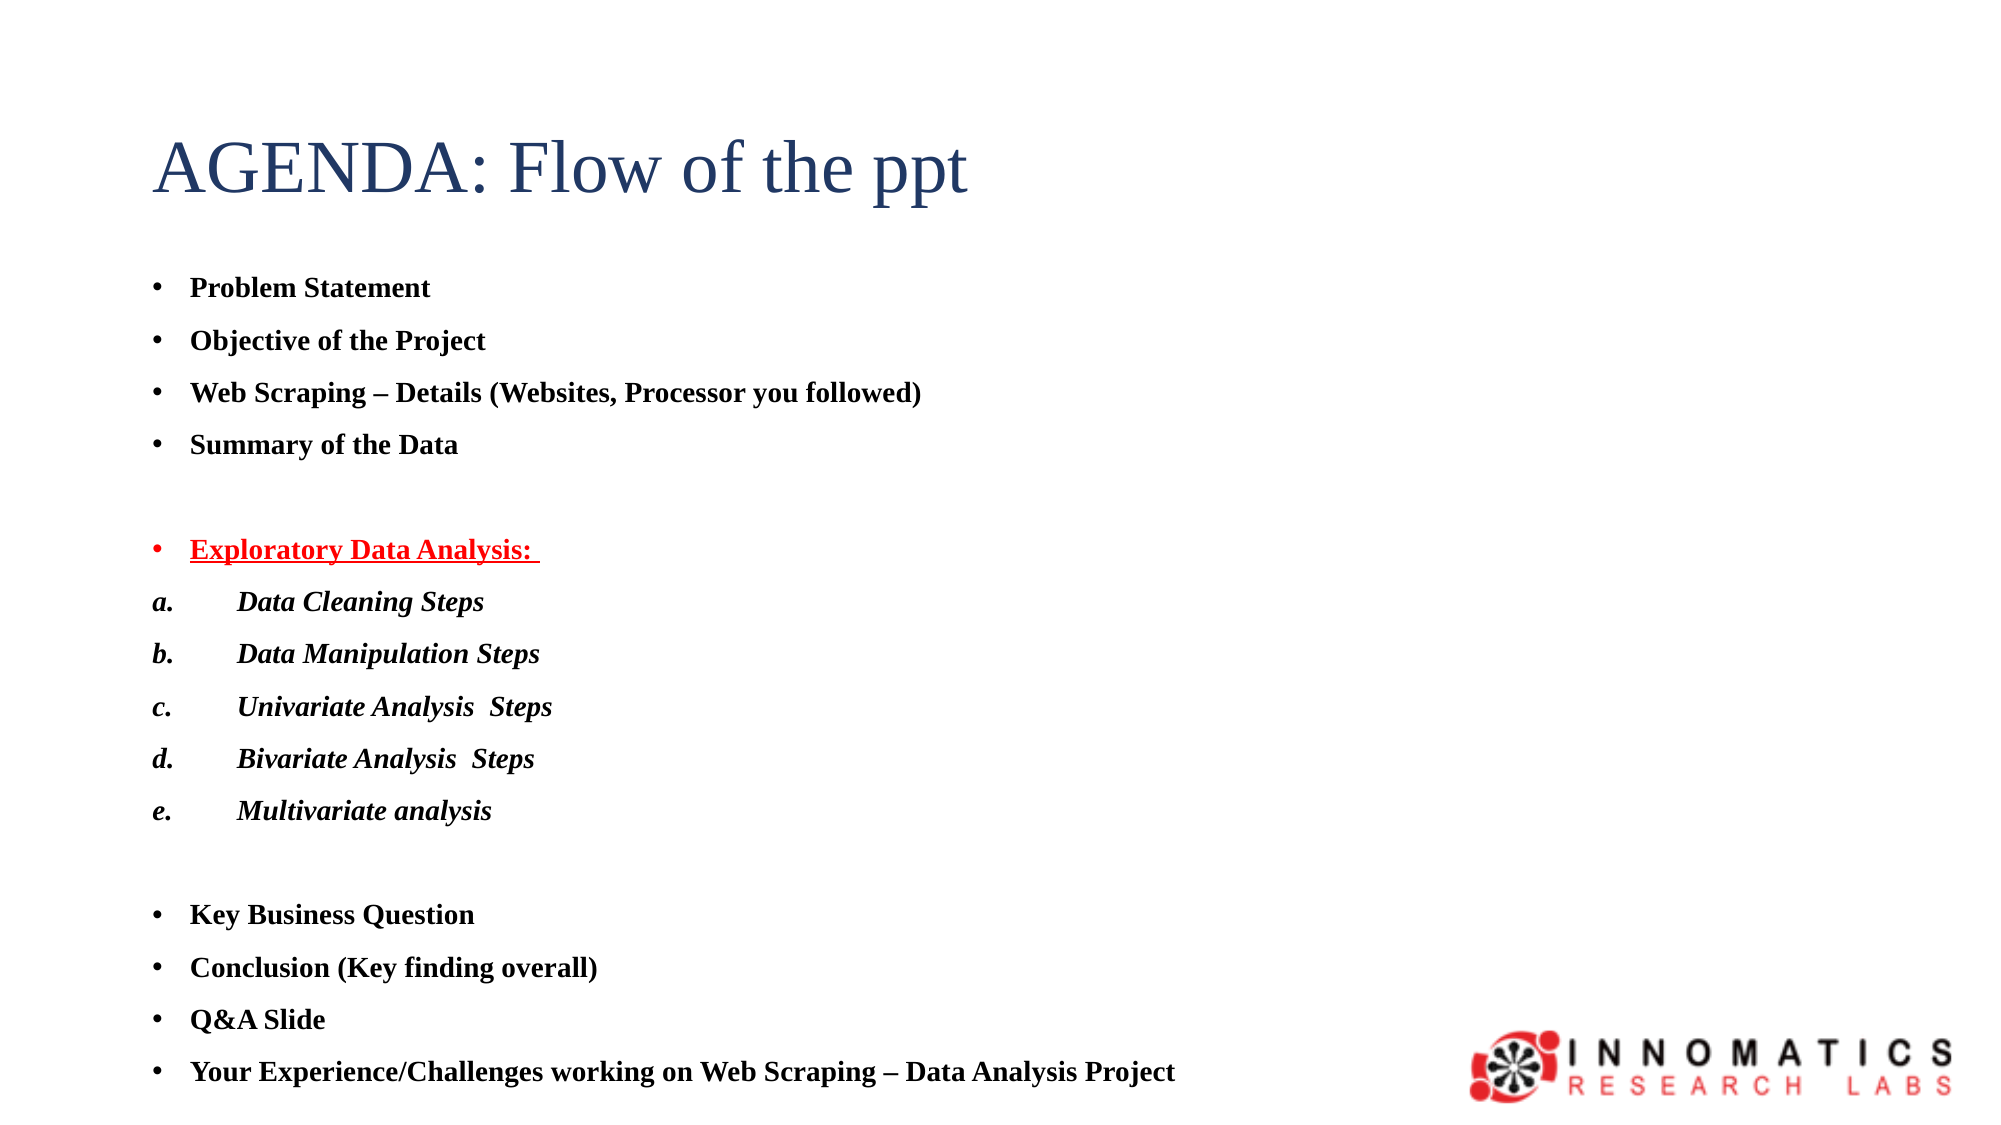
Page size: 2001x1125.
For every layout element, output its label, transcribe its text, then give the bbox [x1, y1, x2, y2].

title AGENDA: Flow of the ppt [137, 59, 1863, 265]
list Problem Statement Objective of the Project Web Scraping – Details (Websites, Processor you followed) Summary of the Data Exploratory Data Analysis: Data Cleaning Steps Data Manipulation Steps Univariate Analysis Steps Bivariate Analysis Steps Multivariate analysis Key Business Question Conclusion (Key finding overall) Q&A Slide Your Experience/Challenges working on Web Scraping – Data Analysis Project [137, 265, 1863, 980]
picture [1445, 1014, 1975, 1125]
